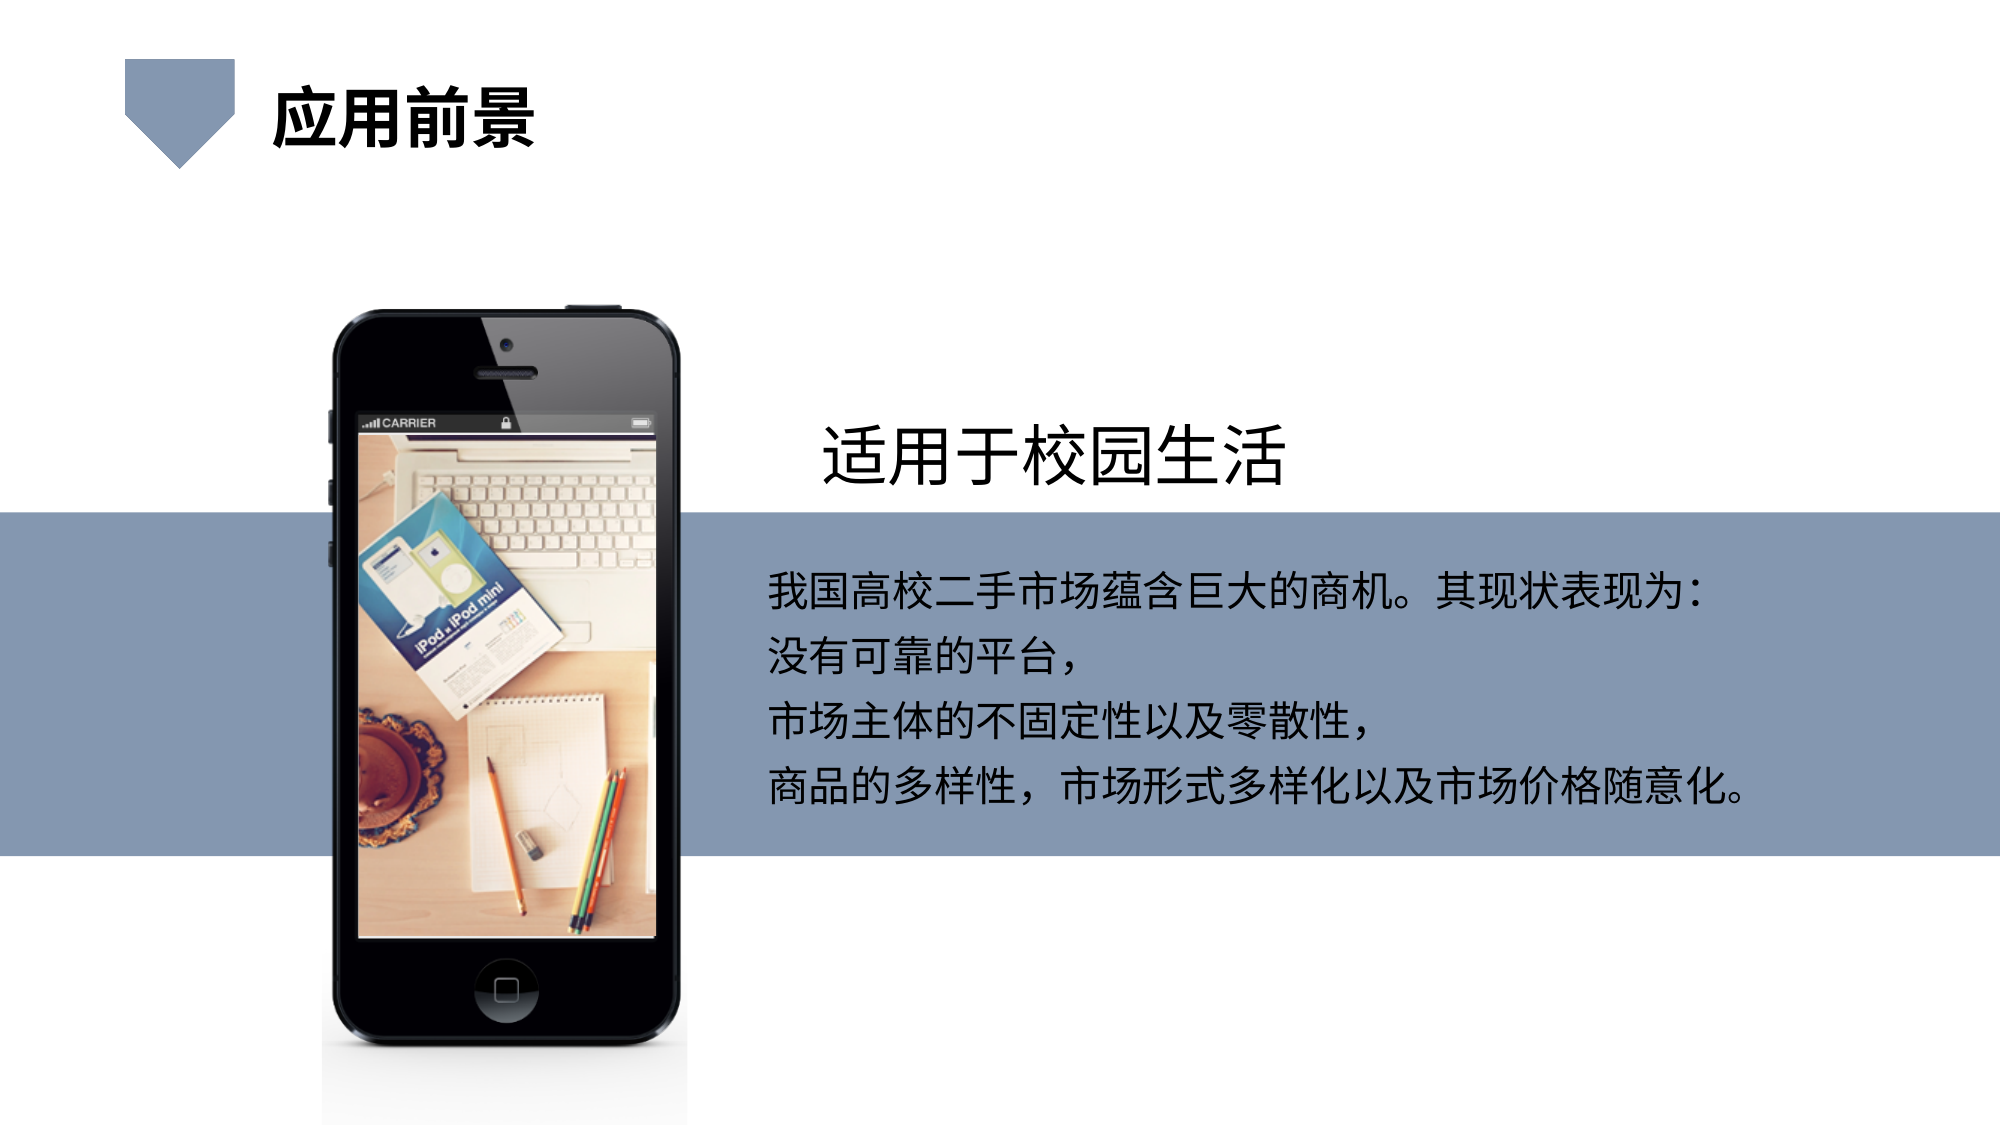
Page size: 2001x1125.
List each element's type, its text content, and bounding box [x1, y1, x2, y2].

text_box 适用于校园生活 [806, 406, 1454, 501]
text_box [0, 511, 321, 857]
text_box 我国高校二手市场蕴含巨大的商机。其现状表现为： 没有可靠的平台， 市场主体的不固定性以及零散性， 商品的多样性，市场形式多样化以及市场价格随意化。 [752, 542, 1836, 715]
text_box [321, 292, 688, 1125]
text_box [688, 511, 2000, 857]
text_box 应用前景 [256, 68, 904, 164]
text_box [123, 58, 236, 171]
